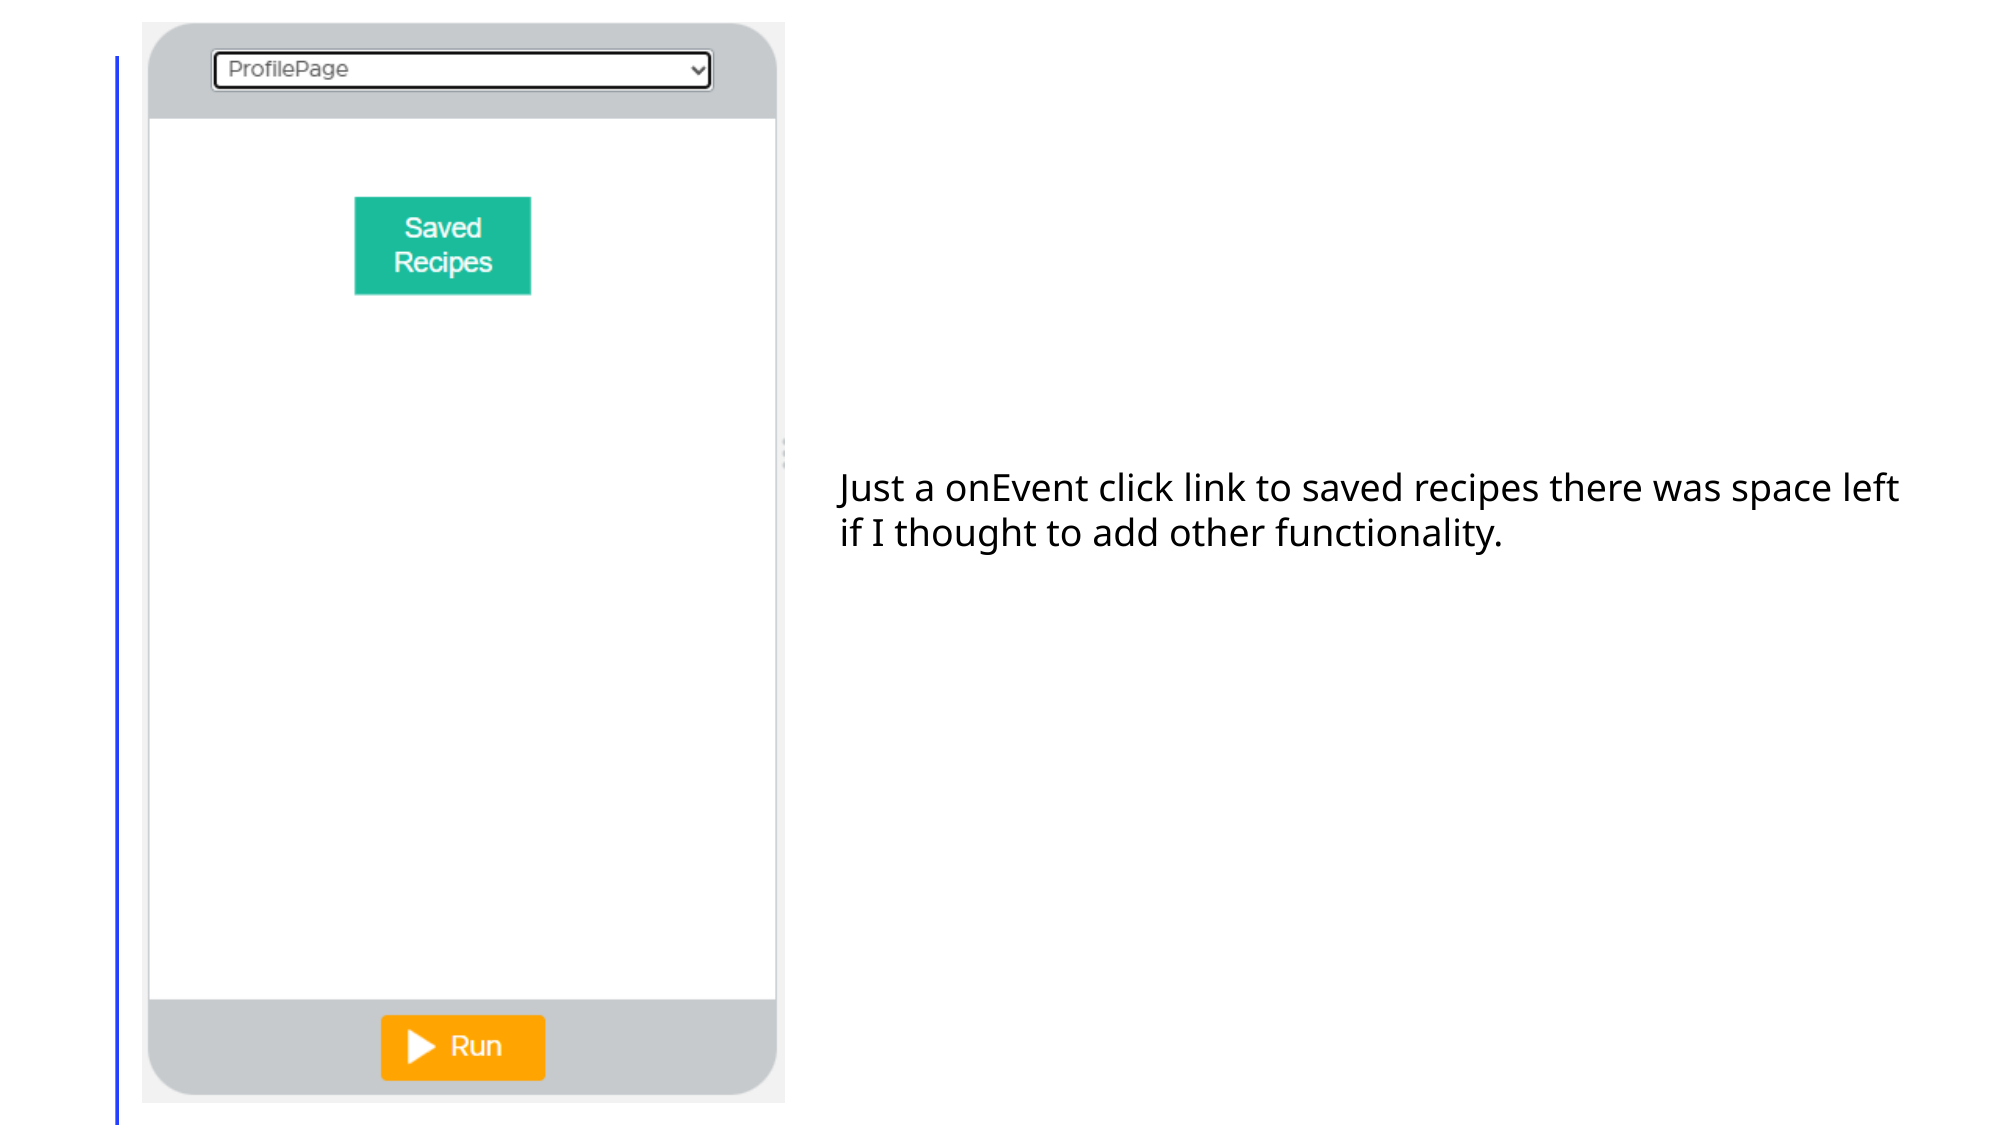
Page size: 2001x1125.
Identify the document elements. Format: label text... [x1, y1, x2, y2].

picture [142, 22, 785, 1103]
text_box Just a onEvent click link to saved recipes there was space left if I thought to add other functionality. [824, 456, 1927, 562]
